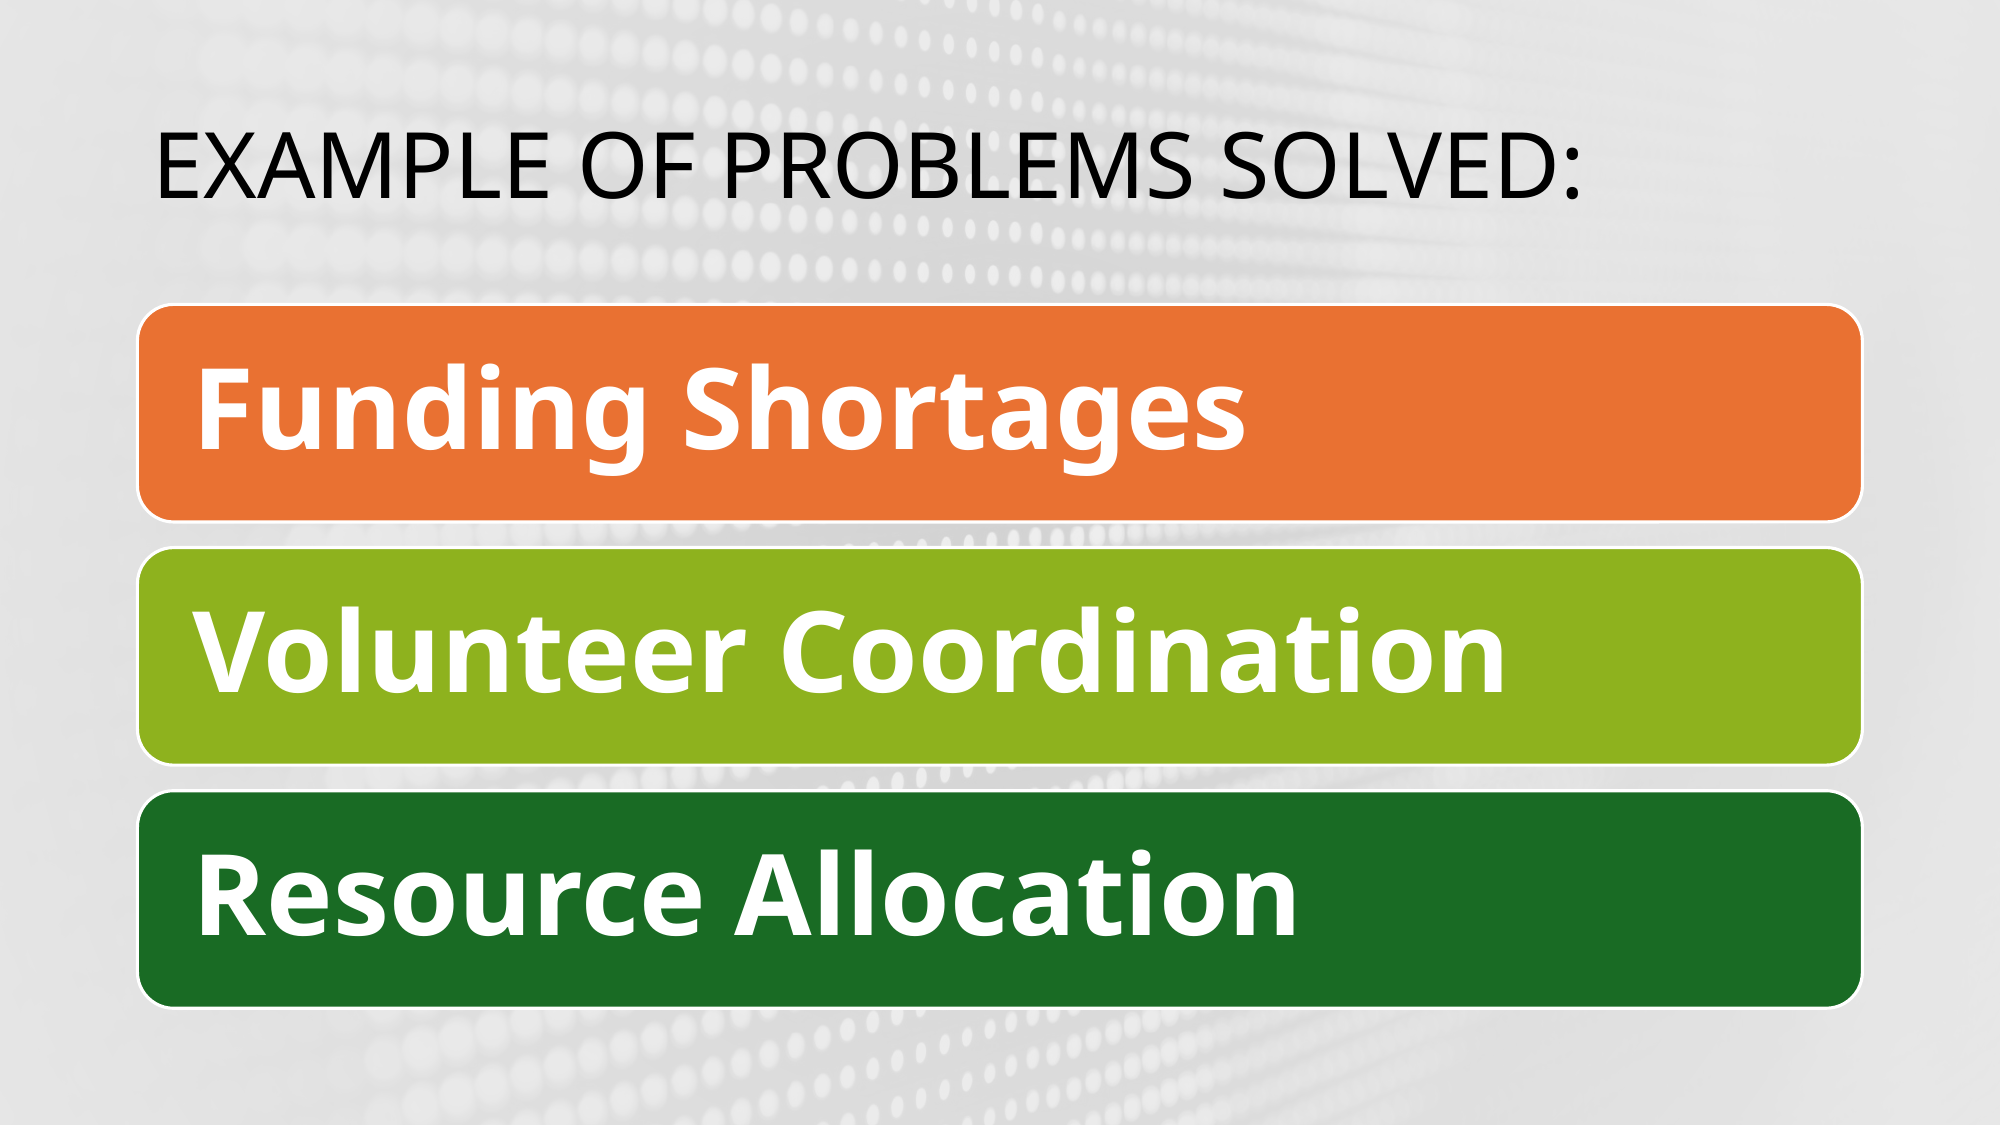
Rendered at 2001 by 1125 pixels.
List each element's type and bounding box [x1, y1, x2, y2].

list [136, 298, 1863, 1014]
picture [0, 0, 2000, 1125]
